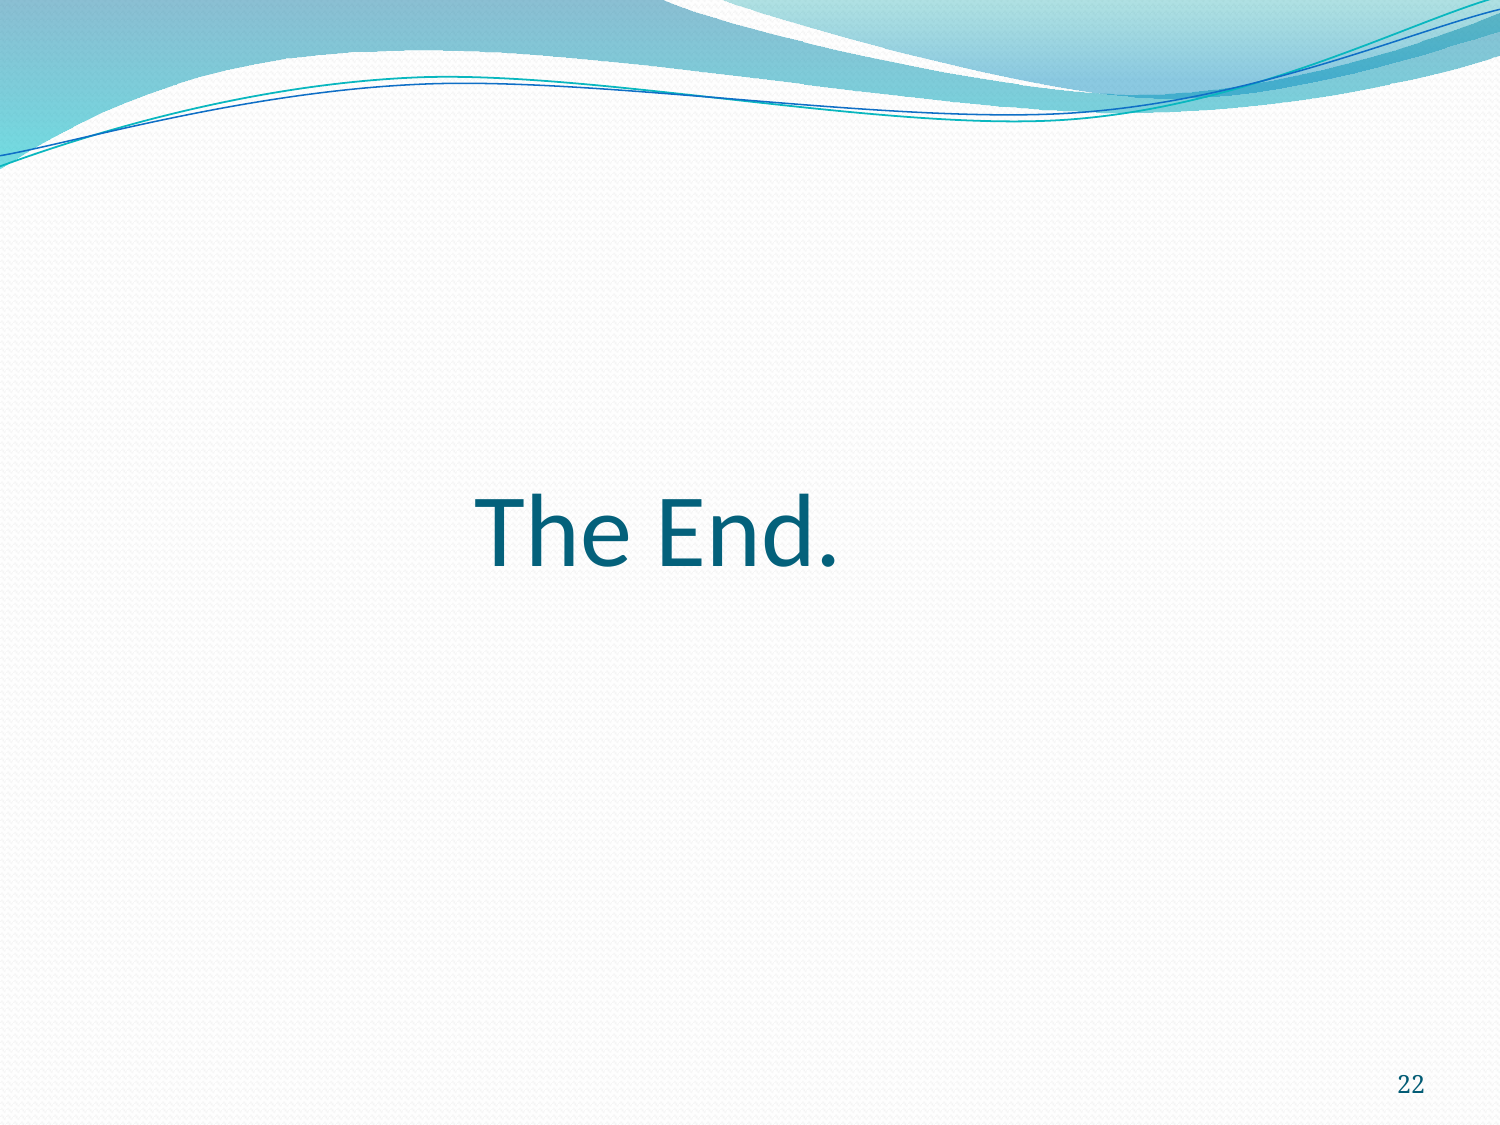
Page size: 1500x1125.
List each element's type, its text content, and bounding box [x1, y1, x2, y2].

title The End. [474, 399, 1500, 588]
slide_number 22 [1299, 1042, 1425, 1103]
